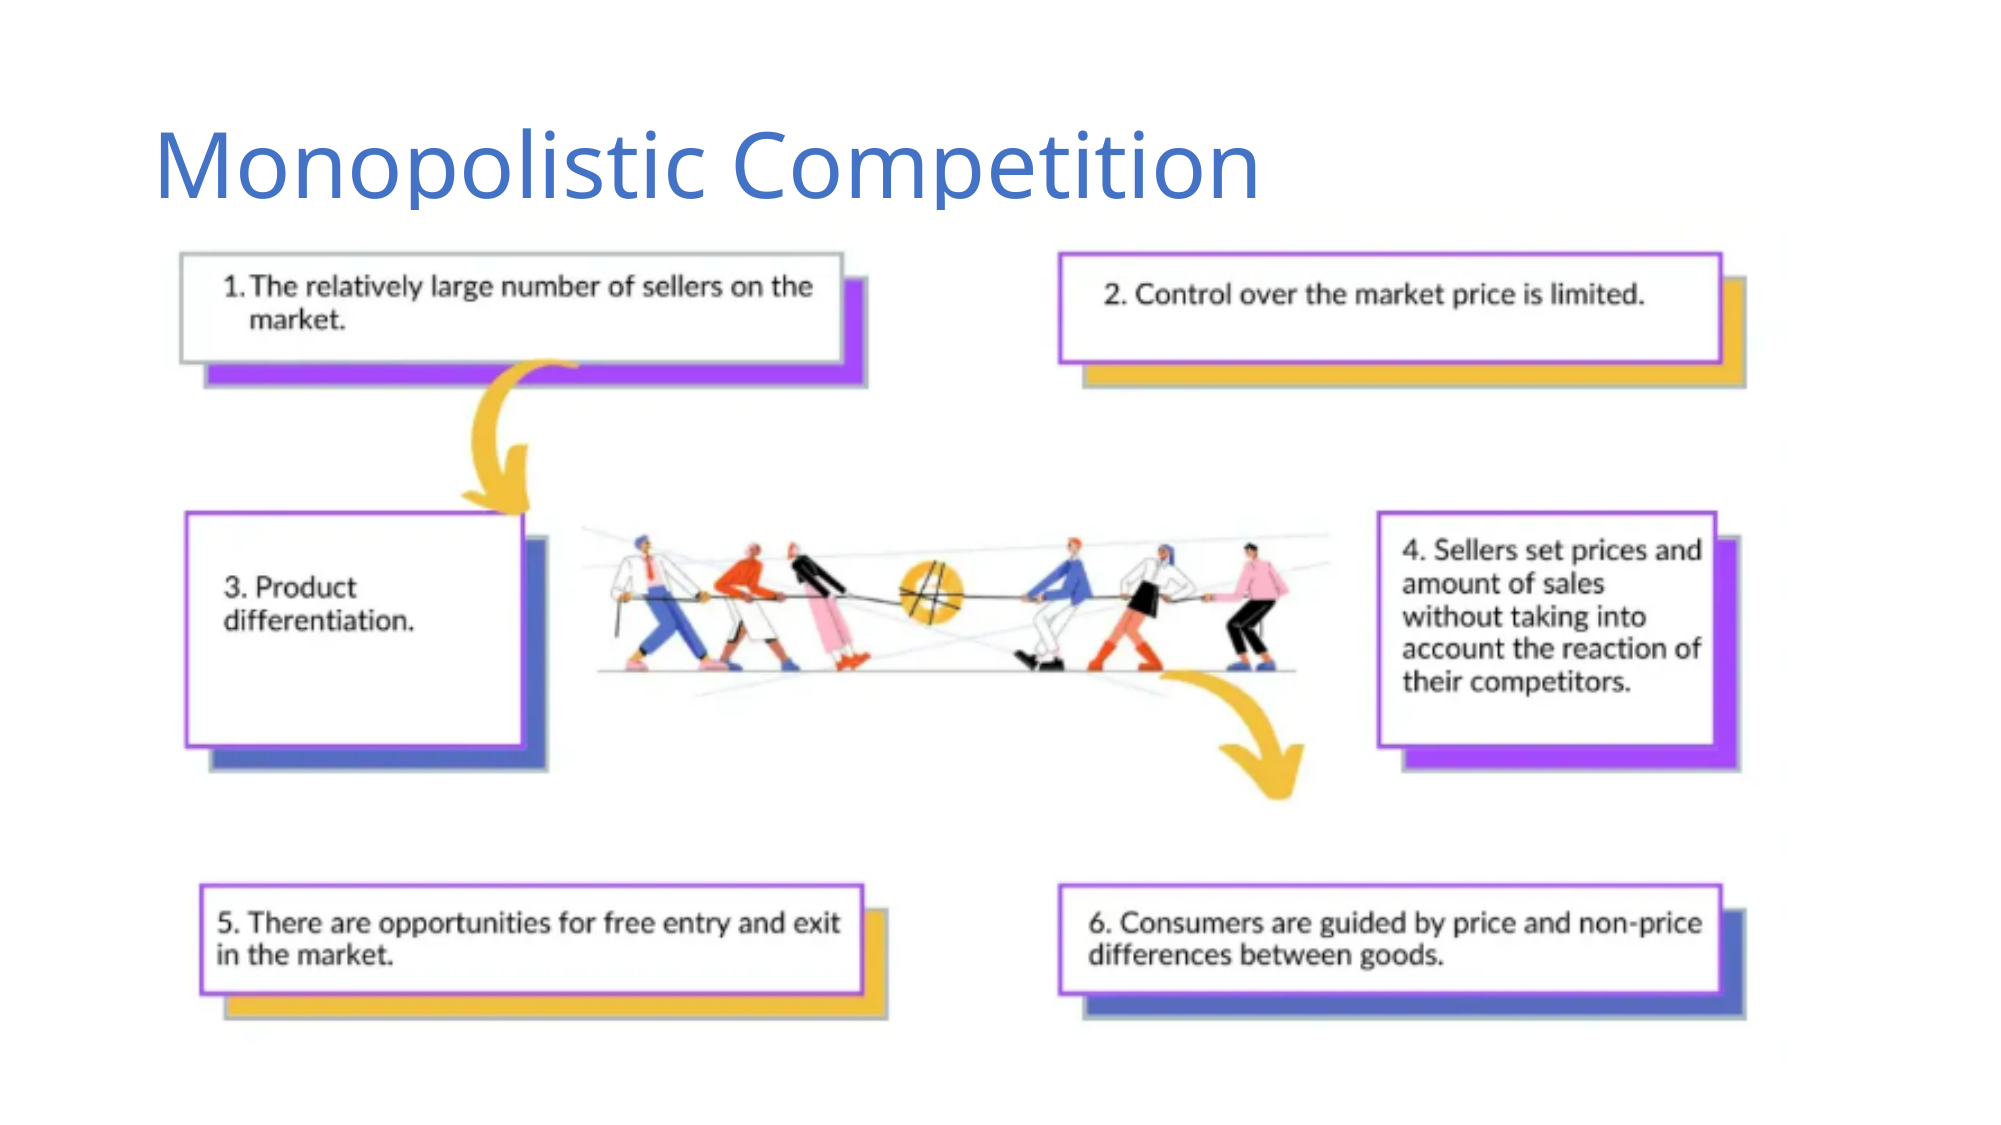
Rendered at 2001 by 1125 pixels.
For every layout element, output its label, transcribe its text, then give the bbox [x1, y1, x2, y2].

title Monopolistic Competition [137, 59, 1863, 278]
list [137, 210, 1788, 1064]
